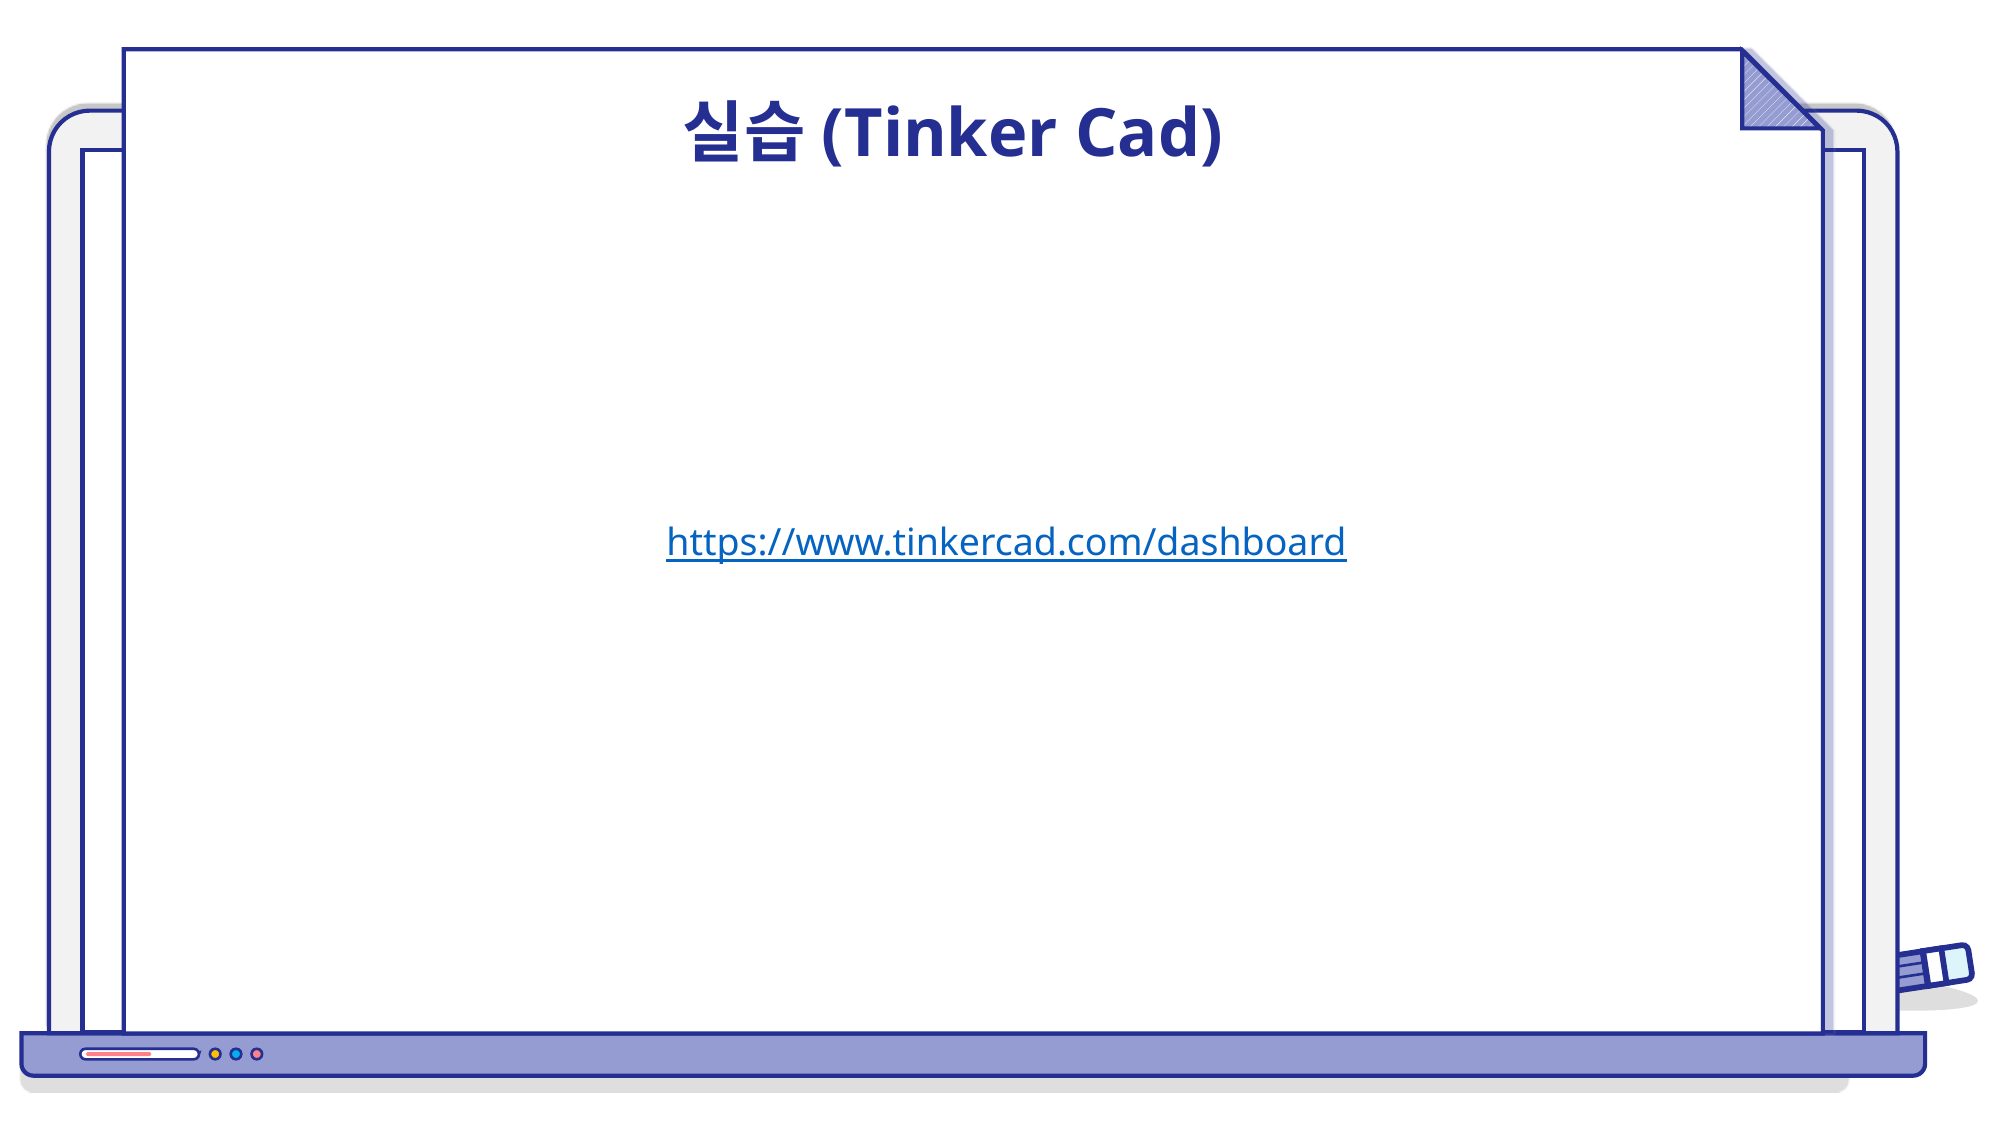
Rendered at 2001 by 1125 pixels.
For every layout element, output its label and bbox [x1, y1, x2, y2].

text_box [21, 49, 1979, 1076]
